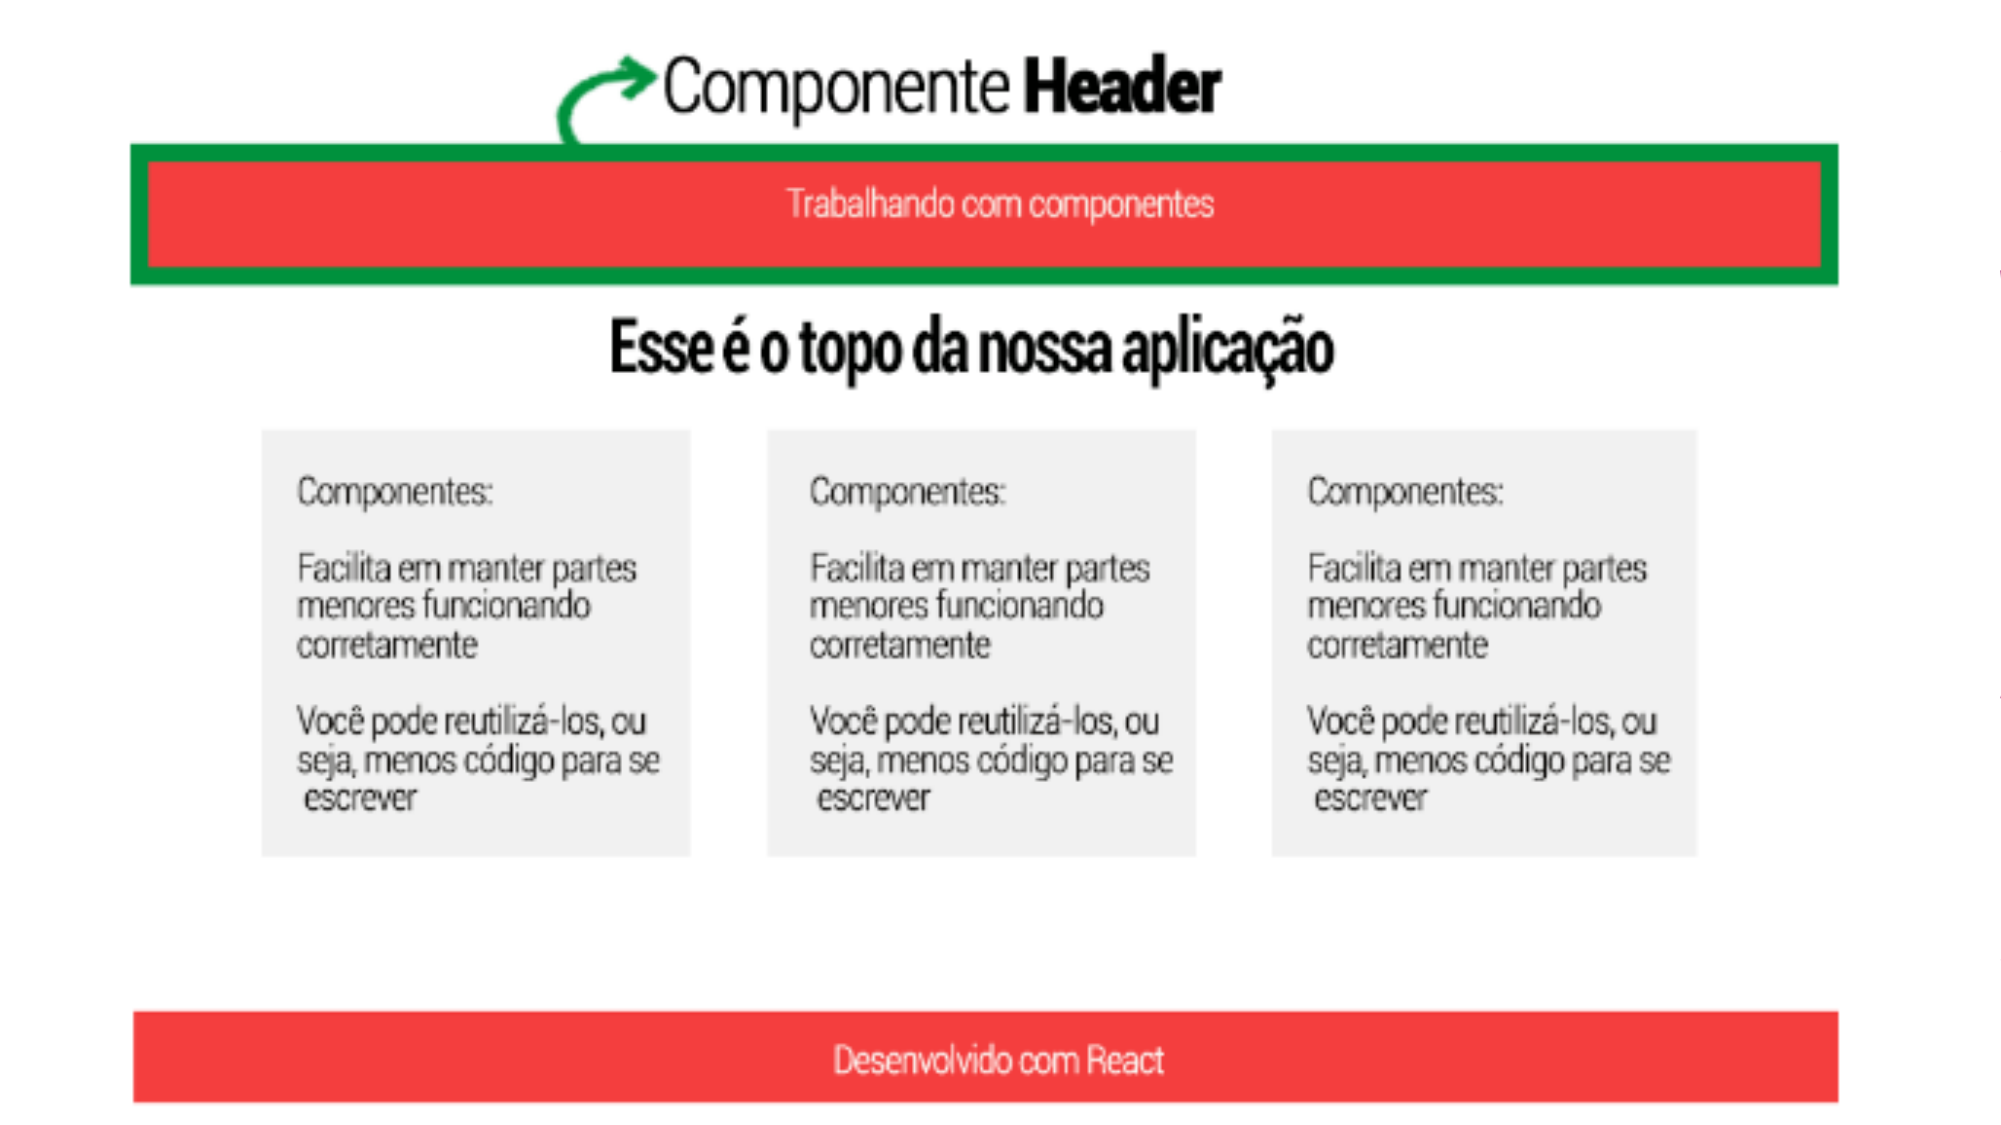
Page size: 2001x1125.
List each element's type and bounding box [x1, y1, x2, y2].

list [0, 0, 2000, 1125]
